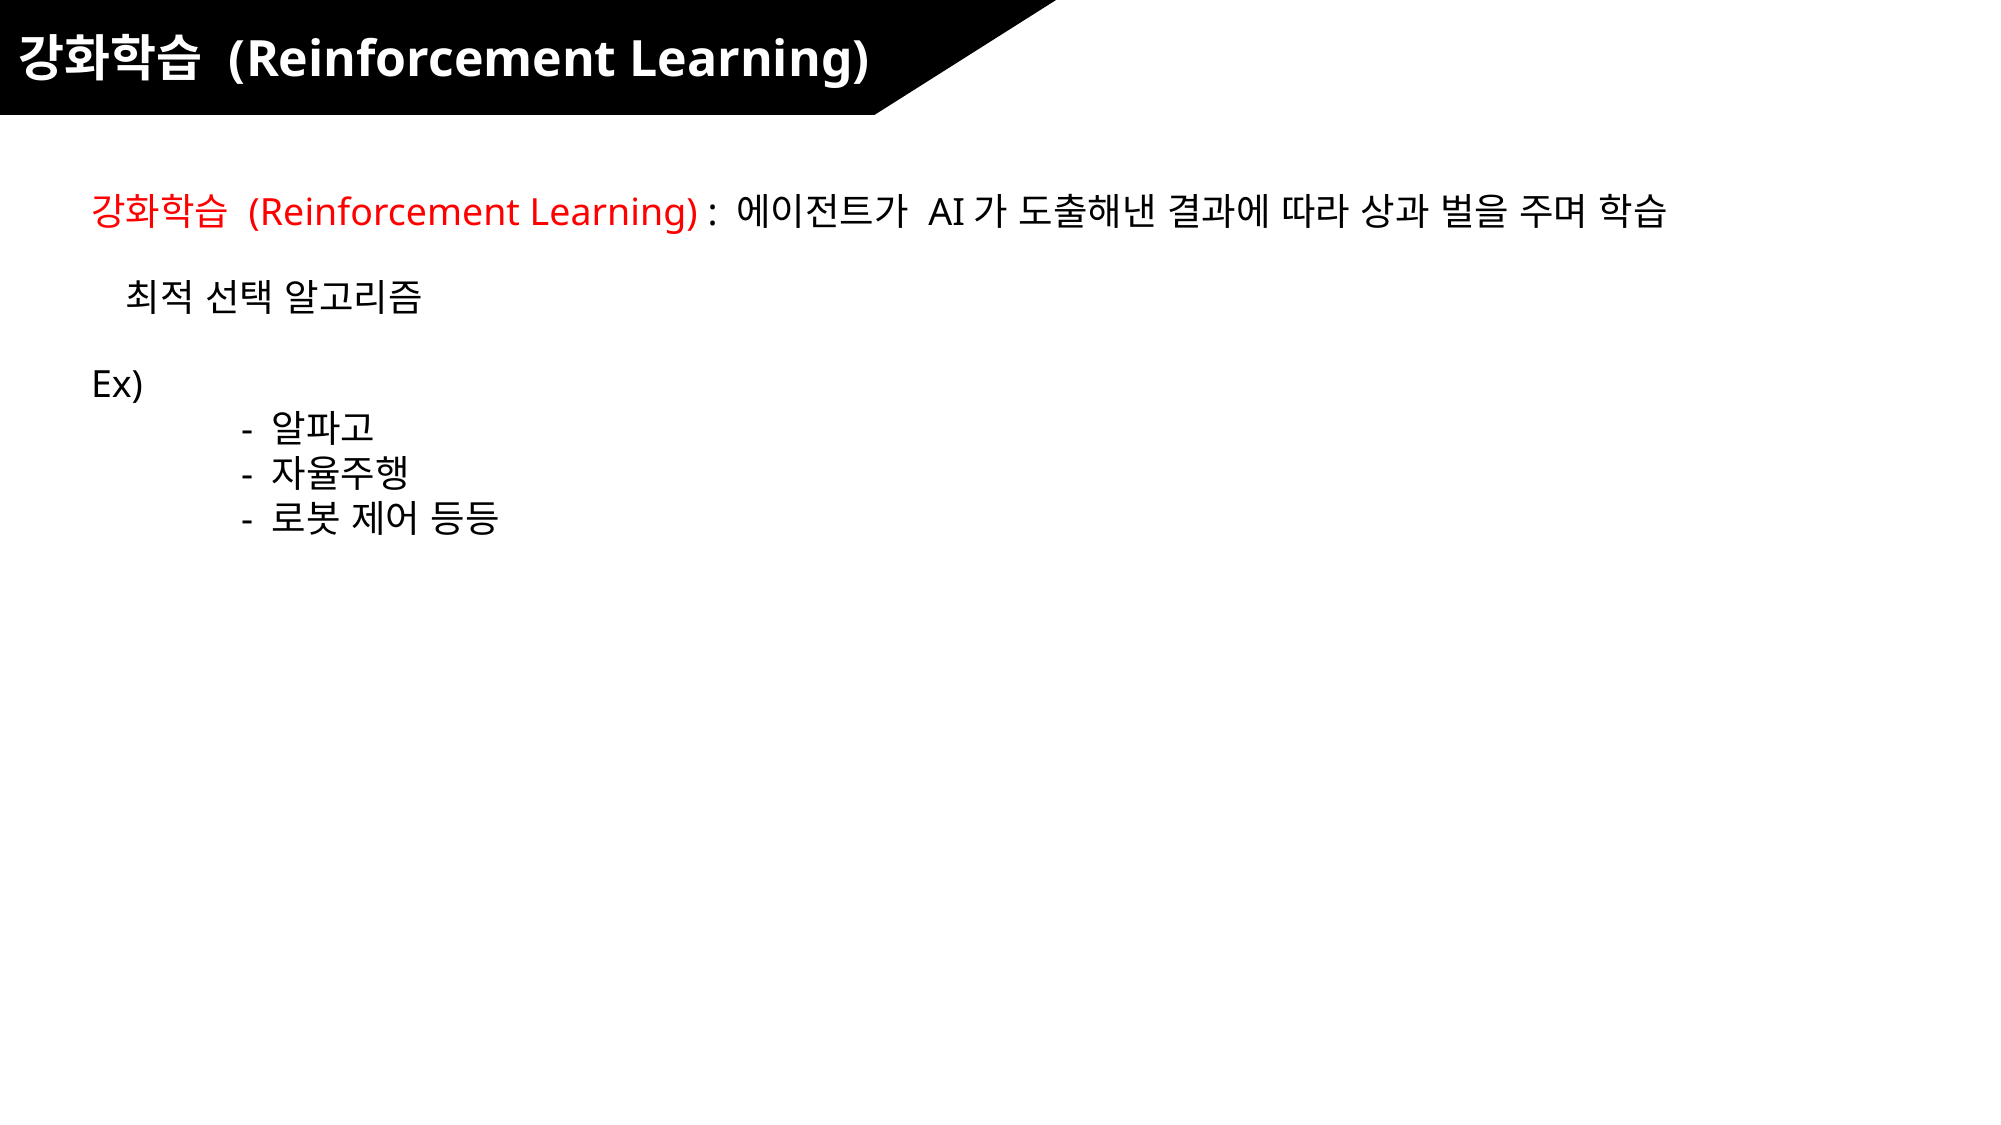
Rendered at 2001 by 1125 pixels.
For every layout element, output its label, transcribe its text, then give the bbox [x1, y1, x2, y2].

text_box Ex) - 알파고 - 자율주행 - 로봇 제어 등등 [76, 352, 1806, 548]
text_box 최적 선택 알고리즘 [111, 266, 489, 327]
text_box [0, 0, 1055, 114]
text_box 강화학습 (Reinforcement Learning) : 에이전트가 AI가 도출해낸 결과에 따라 상과 벌을 주며 학습 [76, 180, 1806, 241]
